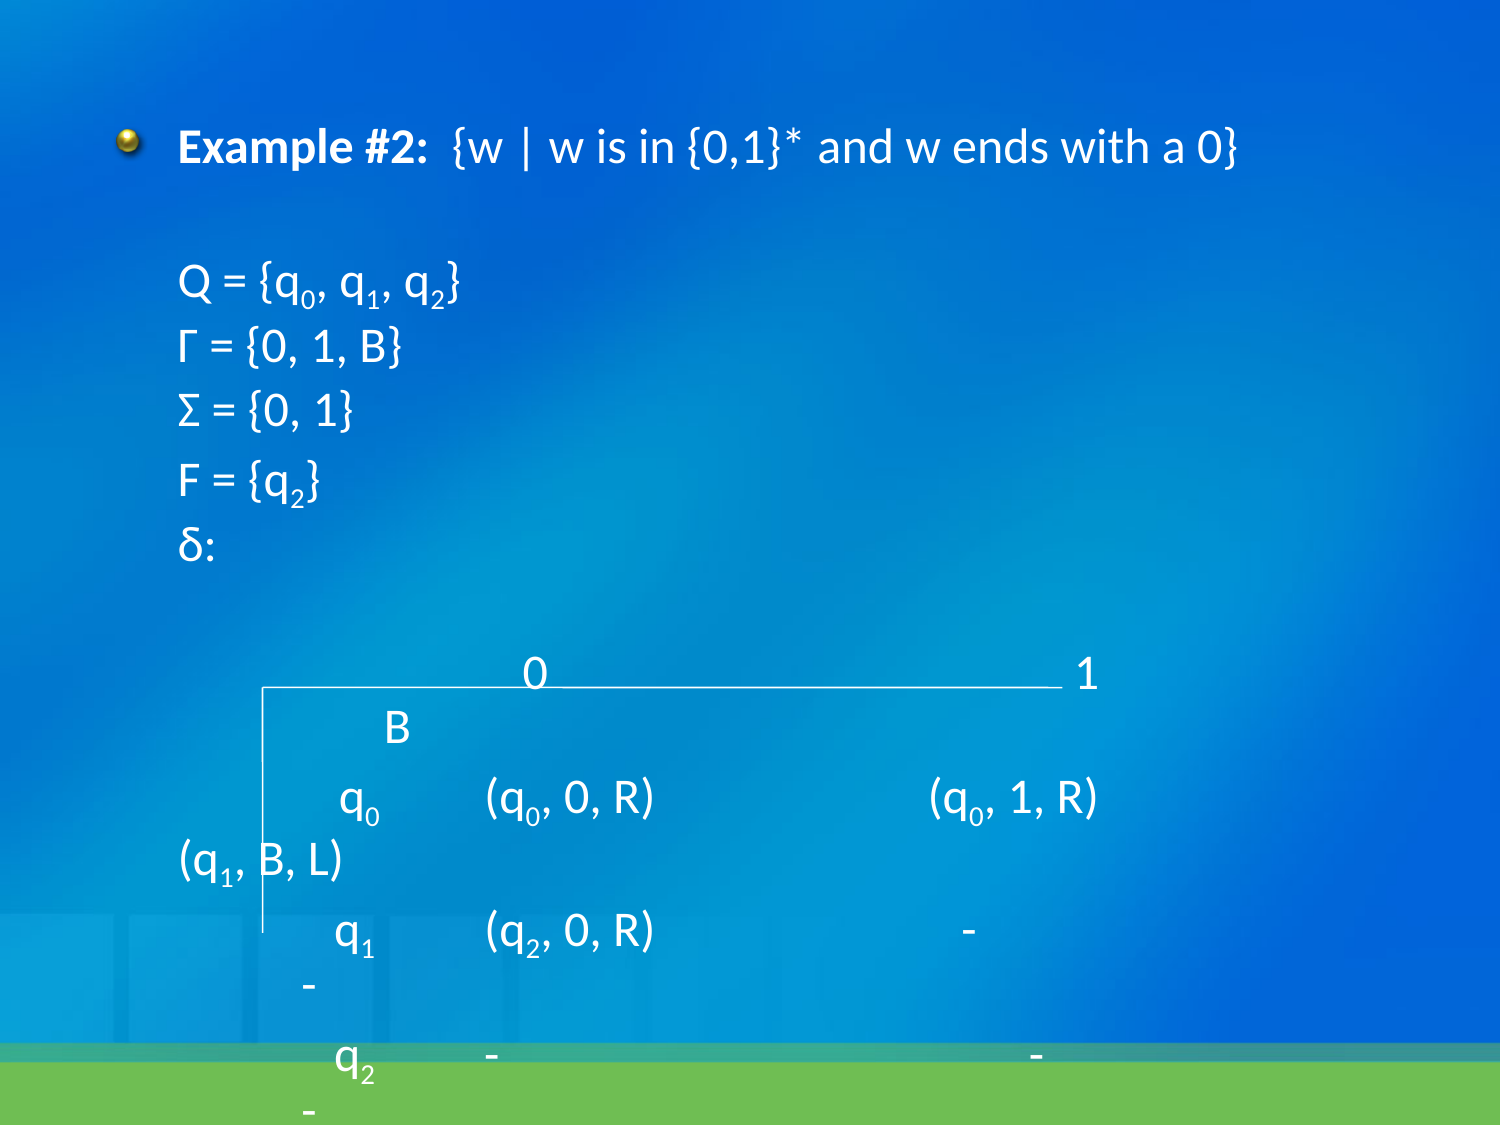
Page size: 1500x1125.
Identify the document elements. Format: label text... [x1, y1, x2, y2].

picture [0, 0, 1500, 1125]
list Example #2: {w | w is in {0,1}* and w ends with a 0} Q = {q0, q1, q2} Γ = {0, 1, B} Σ = {0, 1} F = {q2} δ: 0 1 B q0 (q0, 0, R) (q0, 1, R) (q1, B, L) q1 (q2, 0, R) - - q2 - - - [112, 50, 1388, 949]
